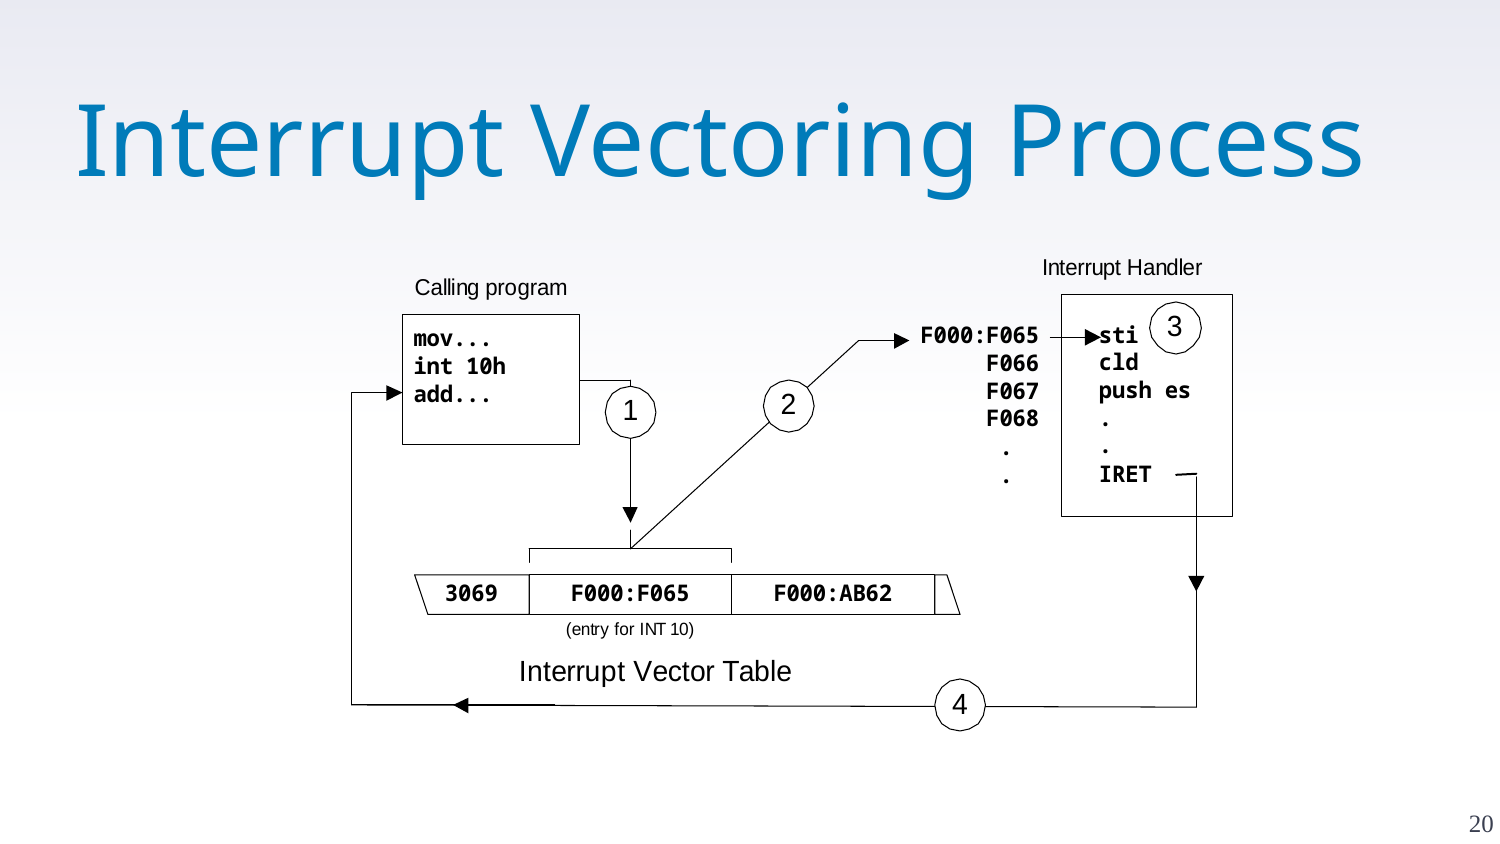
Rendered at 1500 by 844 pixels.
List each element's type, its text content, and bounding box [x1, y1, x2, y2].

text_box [291, 244, 1249, 761]
title Interrupt Vectoring Process [75, 99, 1419, 277]
slide_number 20 [1418, 760, 1494, 838]
